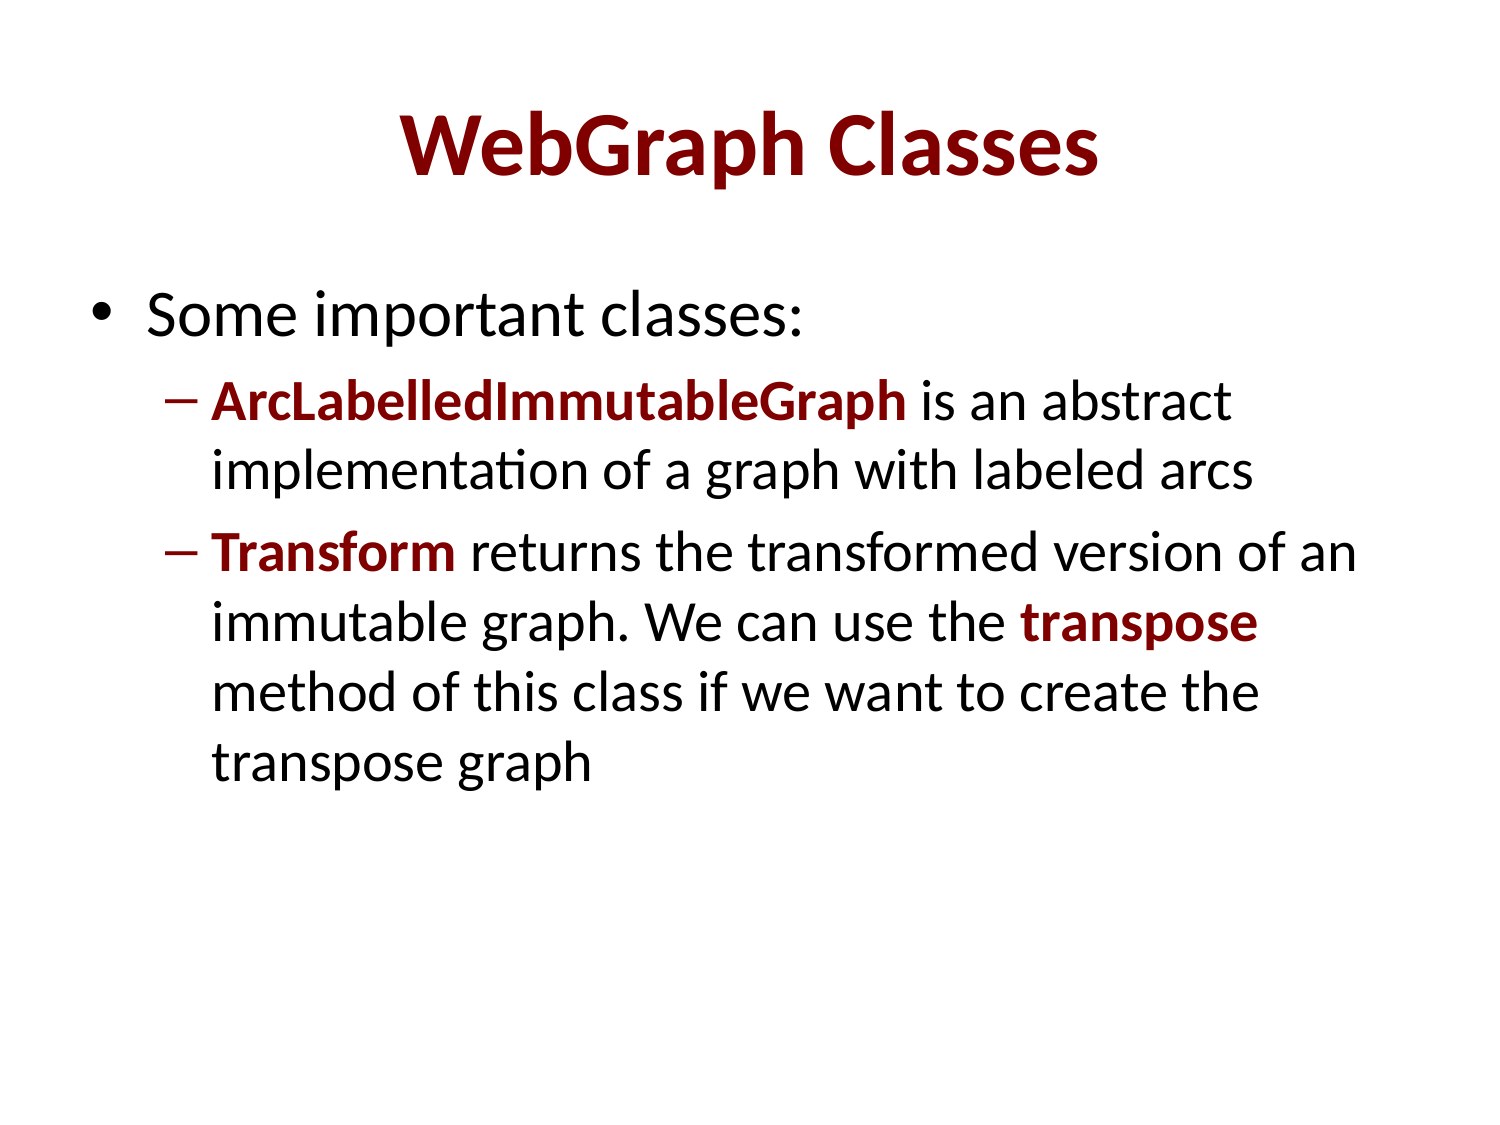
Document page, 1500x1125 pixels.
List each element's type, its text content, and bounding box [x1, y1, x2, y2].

title WebGraph Classes [75, 45, 1425, 233]
list Some important classes: ArcLabelledImmutableGraph is an abstract implementation of a graph with labeled arcs Transform returns the transformed version of an immutable graph. We can use the transpose method of this class if we want to create the transpose graph [75, 262, 1425, 1005]
